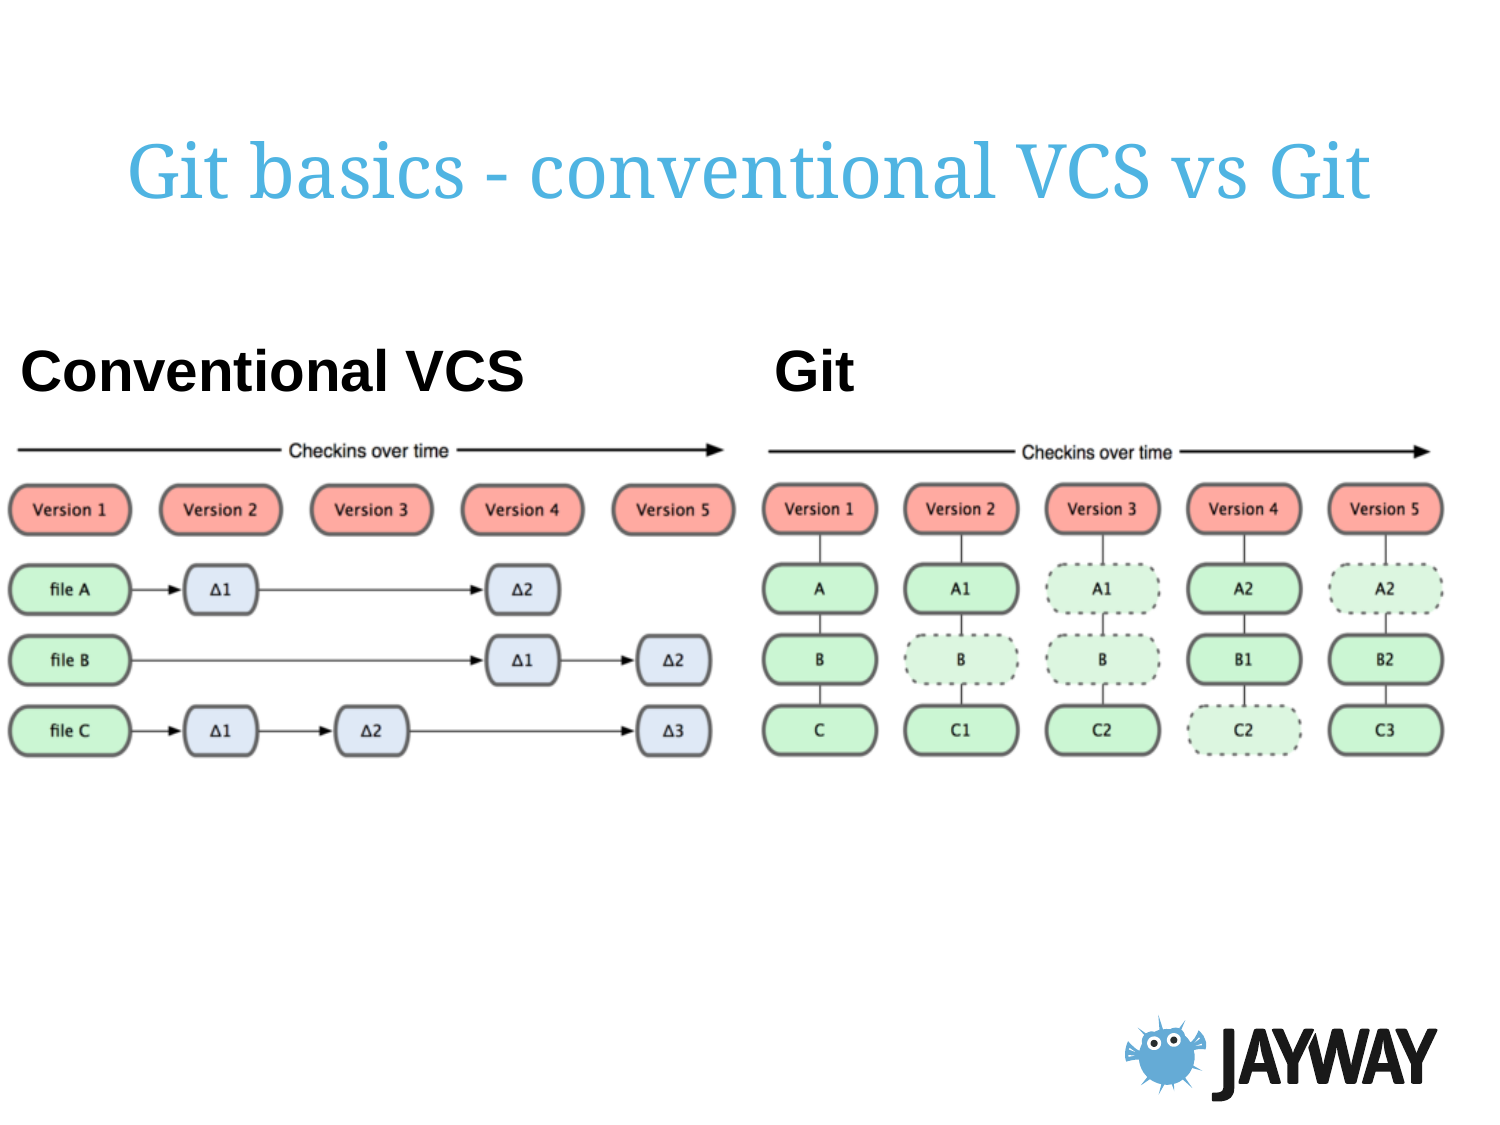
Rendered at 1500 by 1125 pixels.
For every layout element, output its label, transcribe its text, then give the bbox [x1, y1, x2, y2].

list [5, 432, 738, 759]
list Conventional VCS [5, 275, 738, 411]
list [759, 432, 1446, 759]
title Git basics - conventional VCS vs Git [103, 59, 1398, 278]
list Git [759, 275, 1398, 411]
